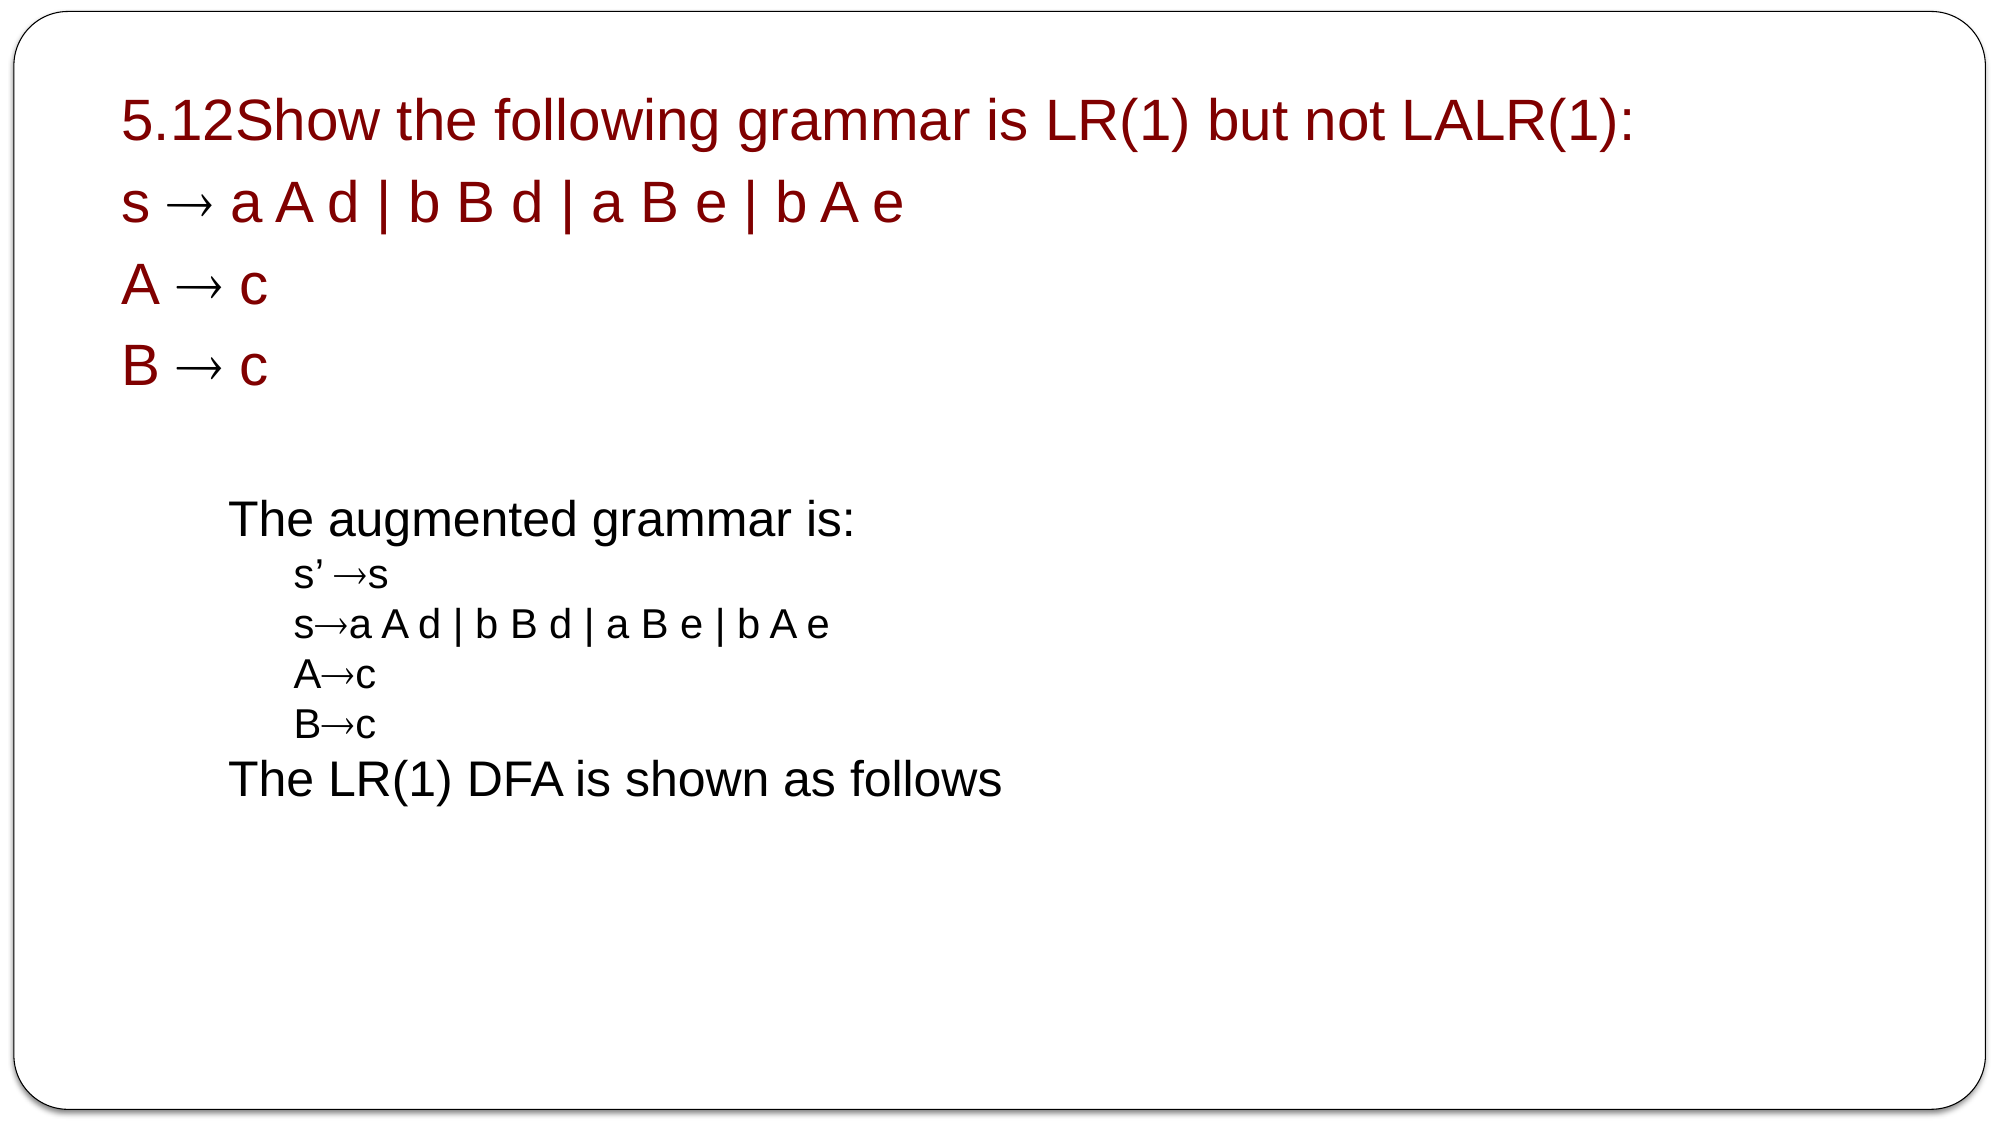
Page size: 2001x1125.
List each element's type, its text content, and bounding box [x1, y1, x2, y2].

text_box The augmented grammar is: s’ s sa A d | b B d | a B e | b A e Ac Bc The LR(1) DFA is shown as follows [213, 479, 1588, 815]
text_box 5.12Show the following grammar is LR(1) but not LALR(1): s  a A d | b B d | a B e | b A e A  c B  c [106, 75, 1827, 487]
